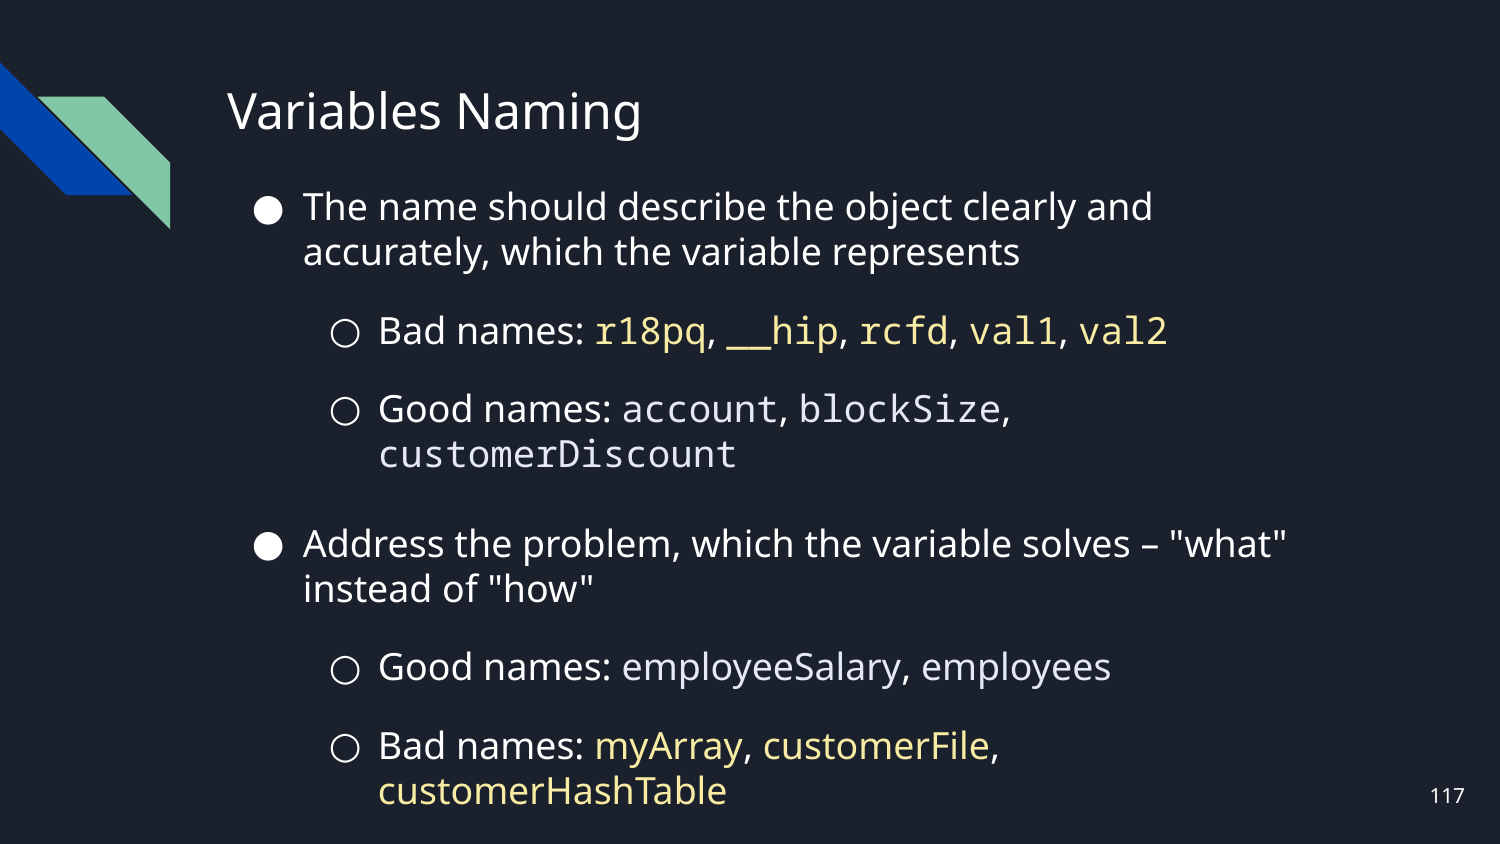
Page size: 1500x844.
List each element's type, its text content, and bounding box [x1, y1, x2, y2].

list The name should describe the object clearly and accurately, which the variable represents Bad names: r18pq, __hip, rcfd, val1, val2 Good names: account, blockSize, customerDiscount Address the problem, which the variable solves – "what" instead of "how" Good names: employeeSalary, employees Bad names: myArray, customerFile, customerHashTable [212, 168, 1368, 735]
title Variables Naming [212, 64, 1368, 168]
slide_number 117 [1389, 764, 1480, 830]
